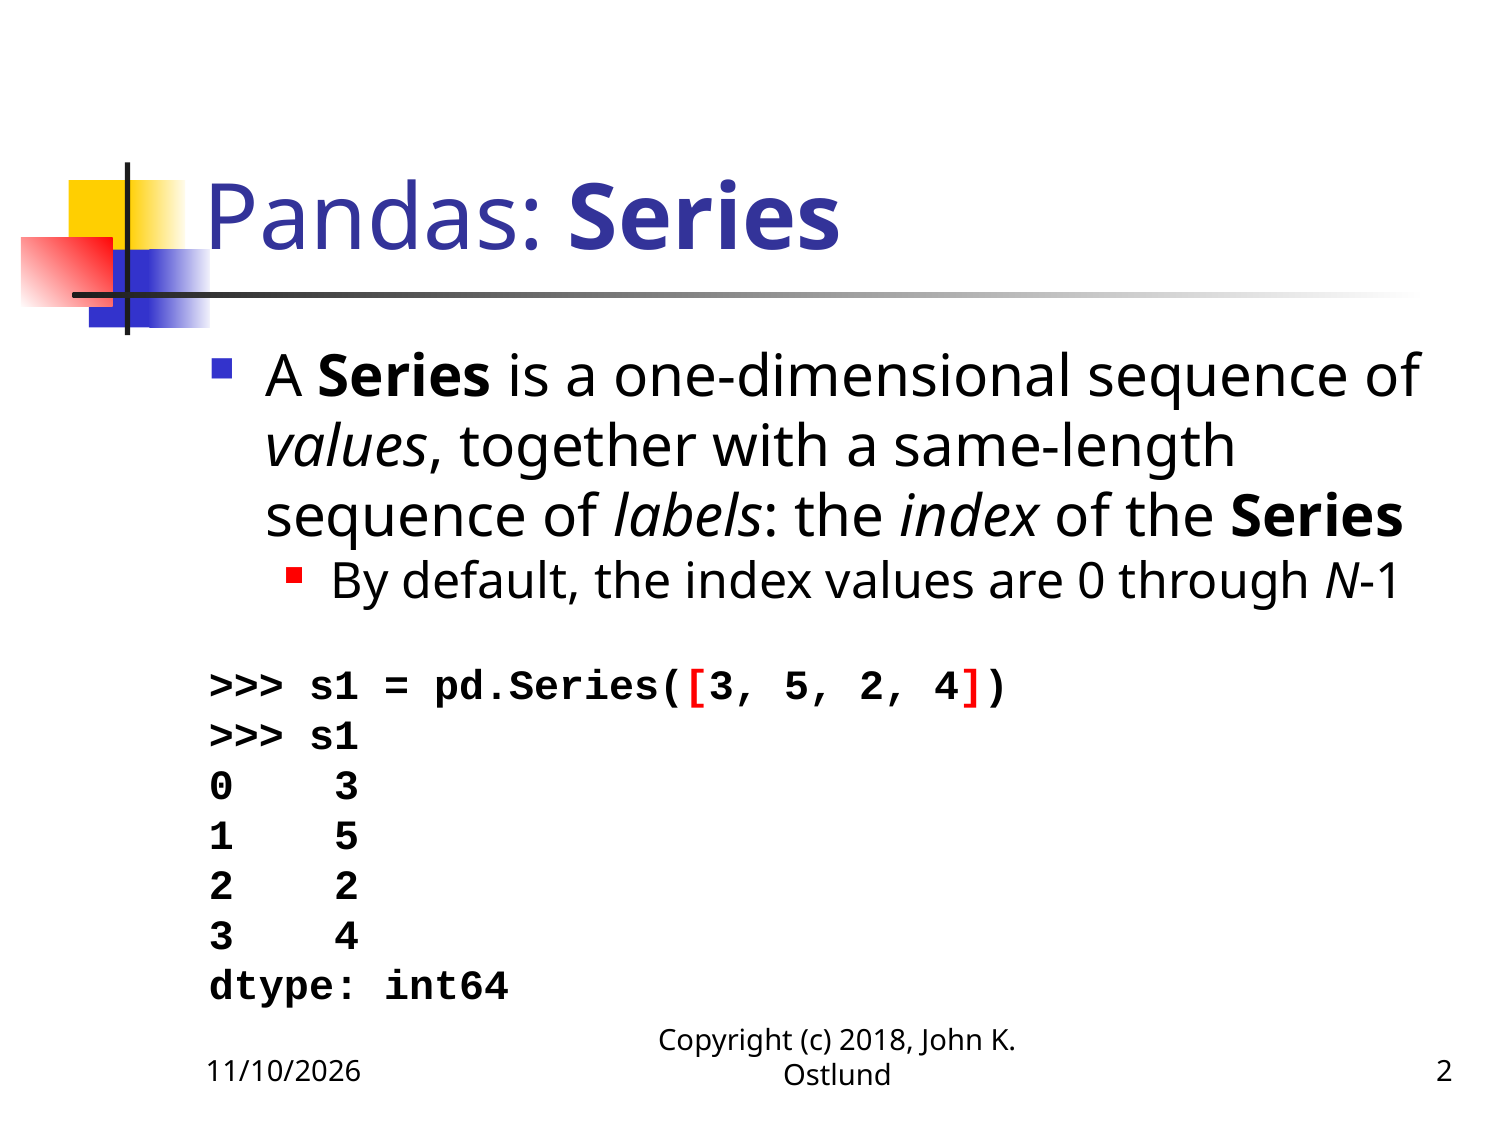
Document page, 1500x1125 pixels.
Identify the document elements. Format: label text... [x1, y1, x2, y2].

list A Series is a one-dimensional sequence of values, together with a same-length sequence of labels: the index of the Series By default, the index values are 0 through N-1 >>> s1 = pd.Series([3, 5, 2, 4]) >>> s1 0 3 1 5 2 2 3 4 dtype: int64 [193, 331, 1469, 1006]
slide_number 2 [1154, 1023, 1468, 1100]
title Pandas: Series [188, 35, 1468, 275]
footer Copyright (c) 2018, John K. Ostlund [599, 1023, 1076, 1100]
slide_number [190, 1023, 504, 1100]
